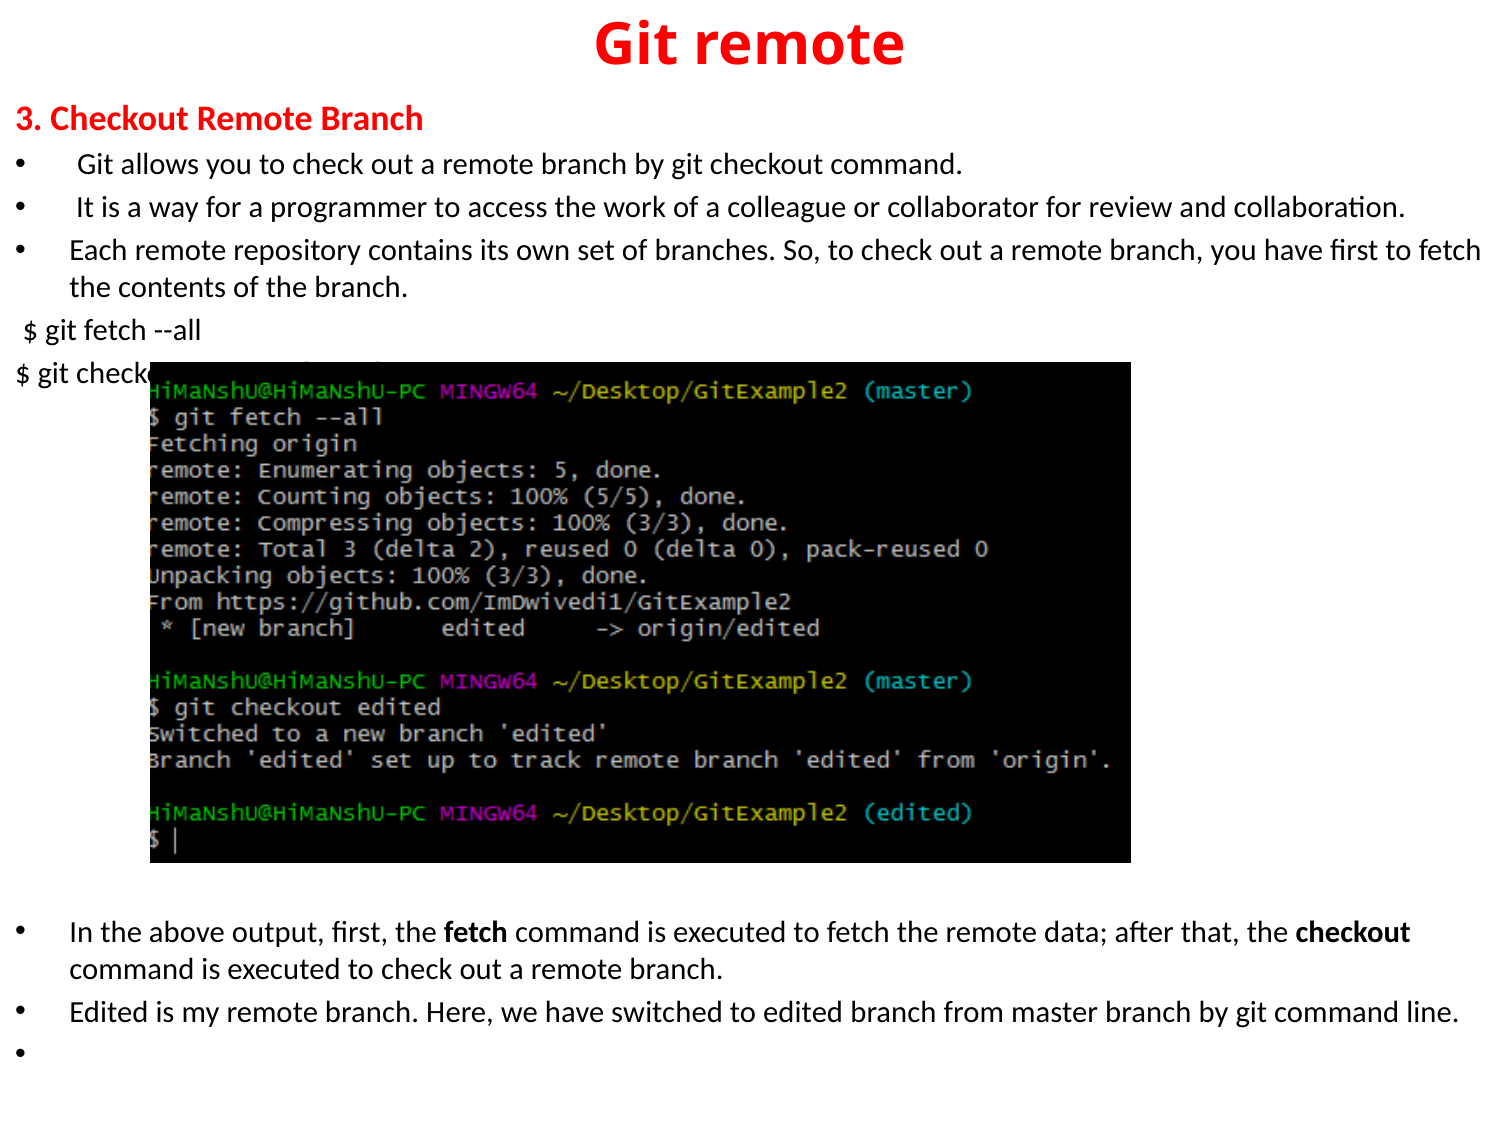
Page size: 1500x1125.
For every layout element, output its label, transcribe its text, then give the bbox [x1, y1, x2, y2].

picture [149, 362, 1131, 863]
list 3. Checkout Remote Branch Git allows you to check out a remote branch by git checkout command. It is a way for a programmer to access the work of a colleague or collaborator for review and collaboration. Each remote repository contains its own set of branches. So, to check out a remote branch, you have first to fetch the contents of the branch. $ git fetch --all $ git checkout <remotebranch> In the above output, first, the fetch command is executed to fetch the remote data; after that, the checkout command is executed to check out a remote branch. Edited is my remote branch. Here, we have switched to edited branch from master branch by git command line. [0, 87, 1500, 1125]
title Git remote [75, 7, 1425, 75]
